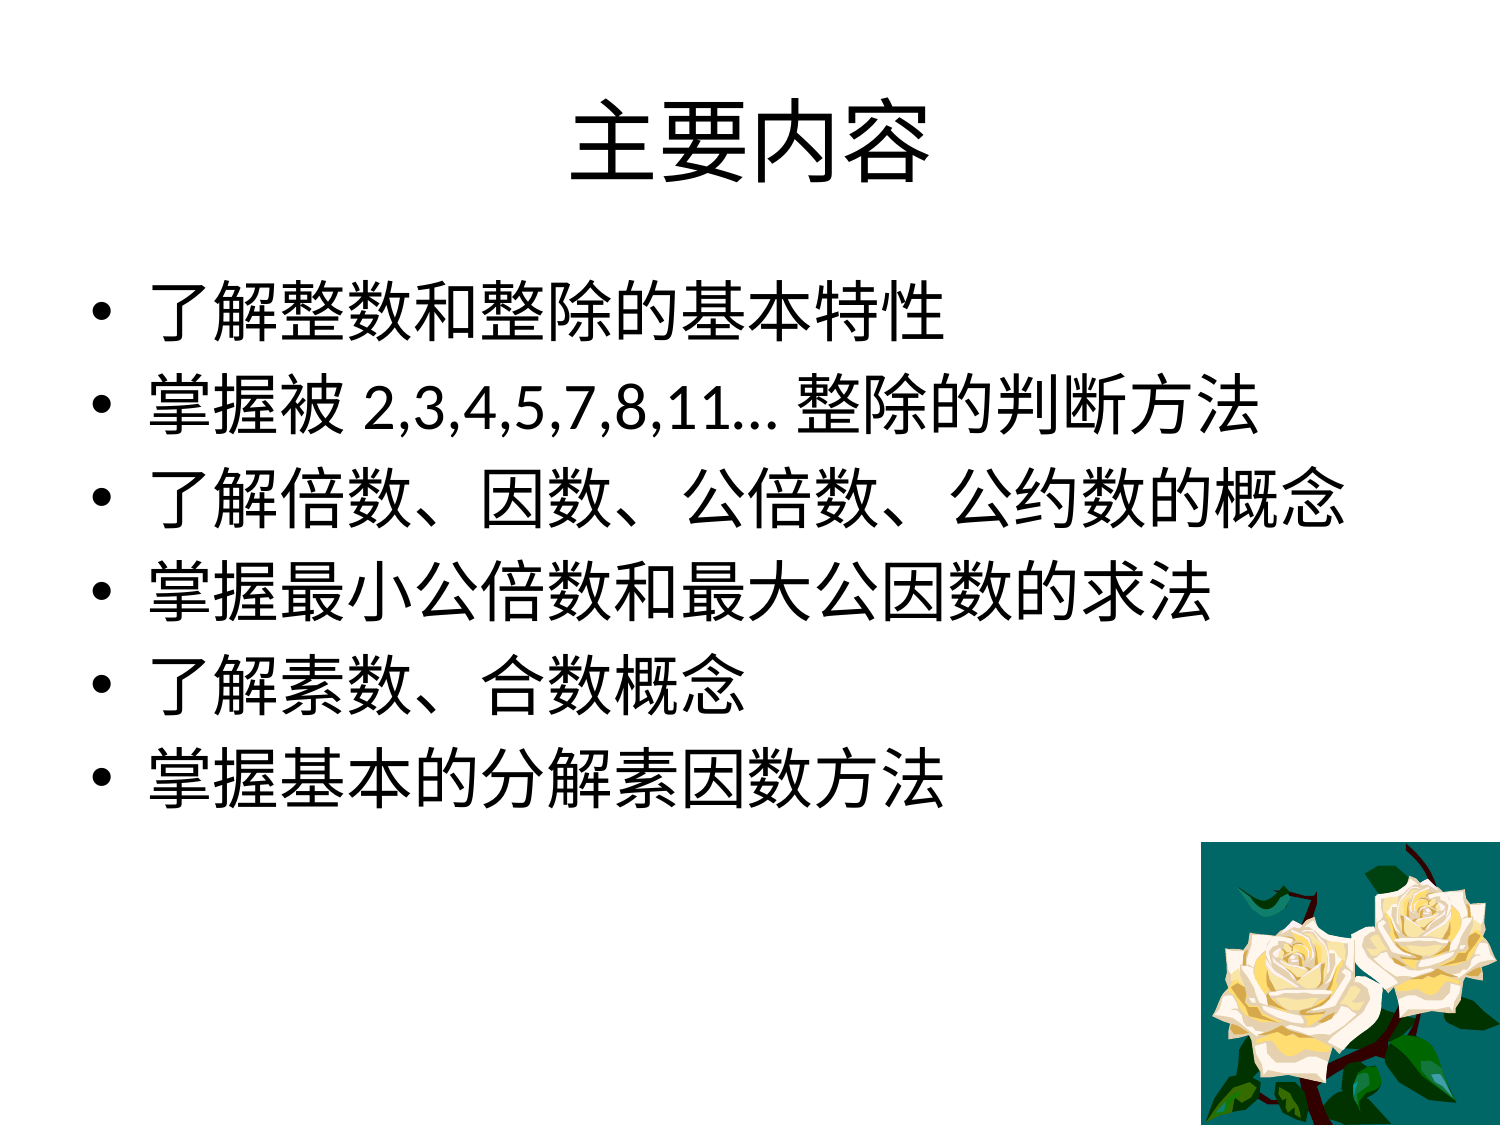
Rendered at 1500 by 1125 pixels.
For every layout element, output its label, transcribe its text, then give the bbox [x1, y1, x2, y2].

list 了解整数和整除的基本特性 掌握被2,3,4,5,7,8,11…整除的判断方法 了解倍数、因数、公倍数、公约数的概念 掌握最小公倍数和最大公因数的求法 了解素数、合数概念 掌握基本的分解素因数方法 [75, 262, 1425, 1005]
picture [1200, 841, 1500, 1125]
title 主要内容 [75, 45, 1425, 233]
